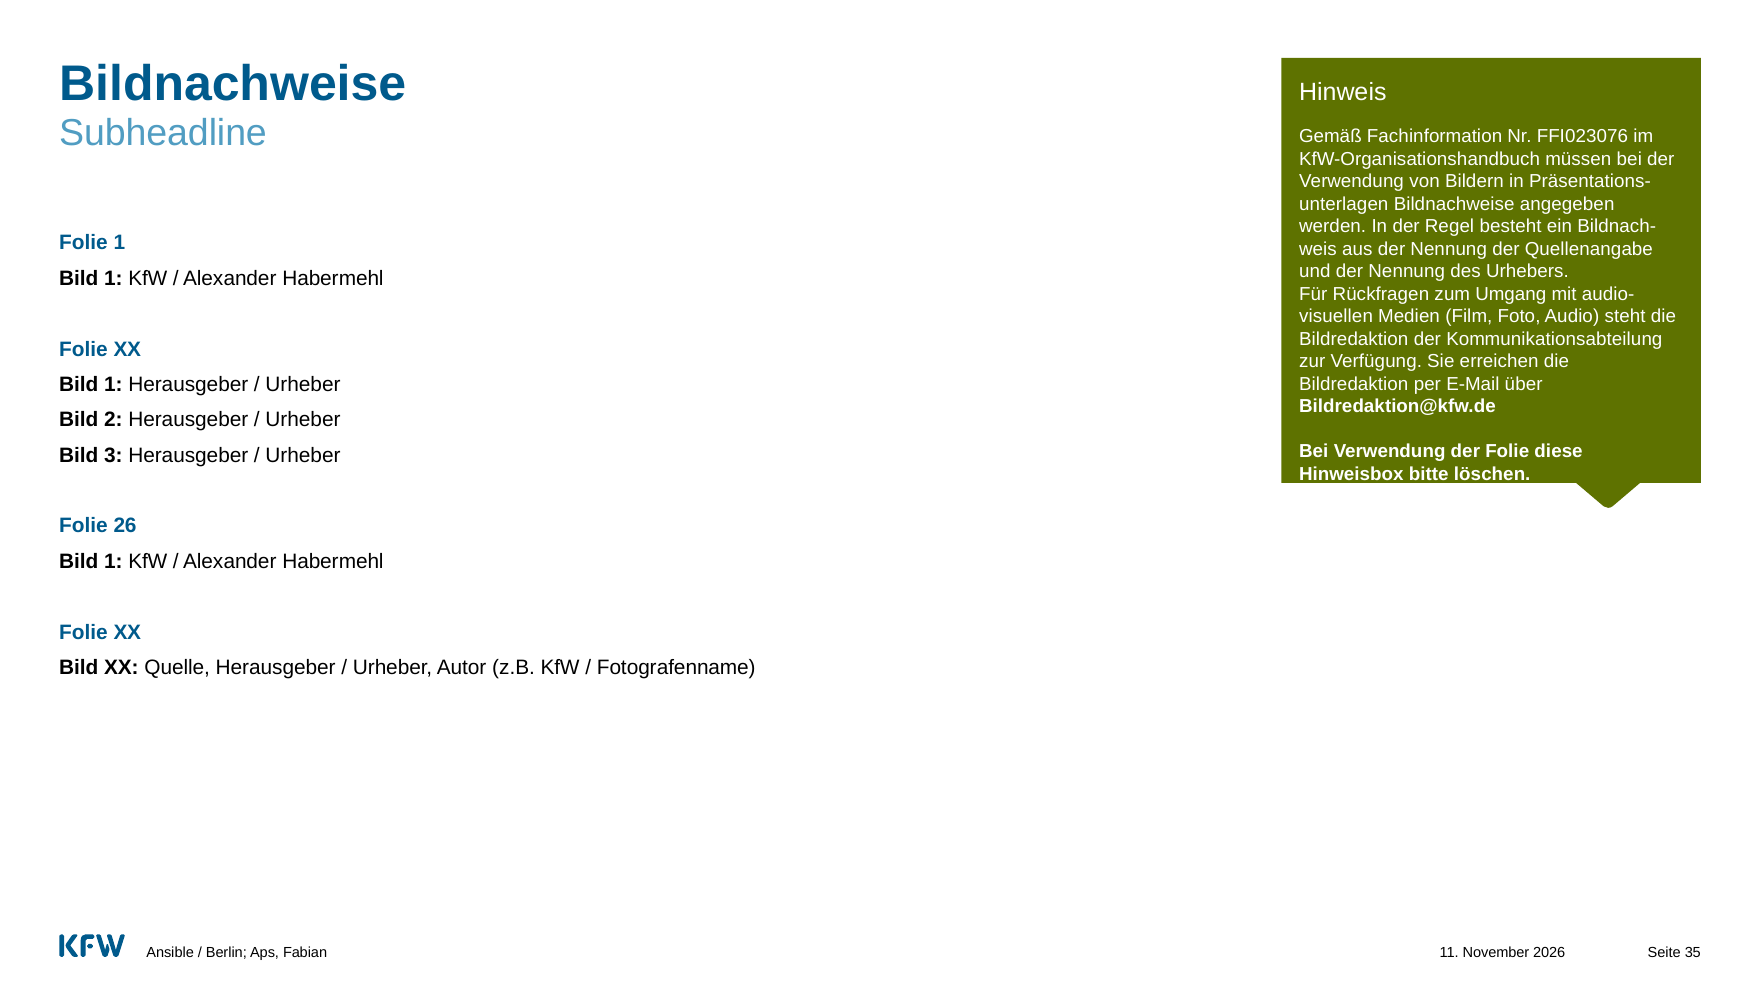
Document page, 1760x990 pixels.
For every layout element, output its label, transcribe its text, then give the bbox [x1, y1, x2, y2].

text_box Hinweis Gemäß Fachinformation Nr. FFI023076 im KfW-Organisationshandbuch müssen bei der Verwendung von Bildern in Präsentations-unterlagen Bildnachweise angegeben werden. In der Regel besteht ein Bildnach-weis aus der Nennung der Quellenangabe und der Nennung des Urhebers. Für Rückfragen zum Umgang mit audio-visuellen Medien (Film, Foto, Audio) steht die Bildredaktion der Kommunikationsabteilung zur Verfügung. Sie erreichen die Bildredaktion per E-Mail über Bildredaktion@kfw.de Bei Verwendung der Folie diese Hinweisbox bitte löschen. [1281, 57, 1701, 229]
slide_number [1438, 926, 1565, 961]
slide_number Seite 35 [1574, 926, 1701, 961]
title Bildnachweise [59, 54, 1701, 111]
list Folie 1 Bild 1: KfW / Alexander Habermehl Folie XX Bild 1: Herausgeber / Urheber Bild 2: Herausgeber / Urheber Bild 3: Herausgeber / Urheber Folie 26 Bild 1: KfW / Alexander Habermehl Folie XX Bild XX: Quelle, Herausgeber / Urheber, Autor (z.B. KfW / Fotografenname) [59, 229, 1701, 882]
footer Ansible / Berlin; Aps, Fabian [146, 926, 1438, 961]
list Subheadline [59, 111, 1281, 166]
